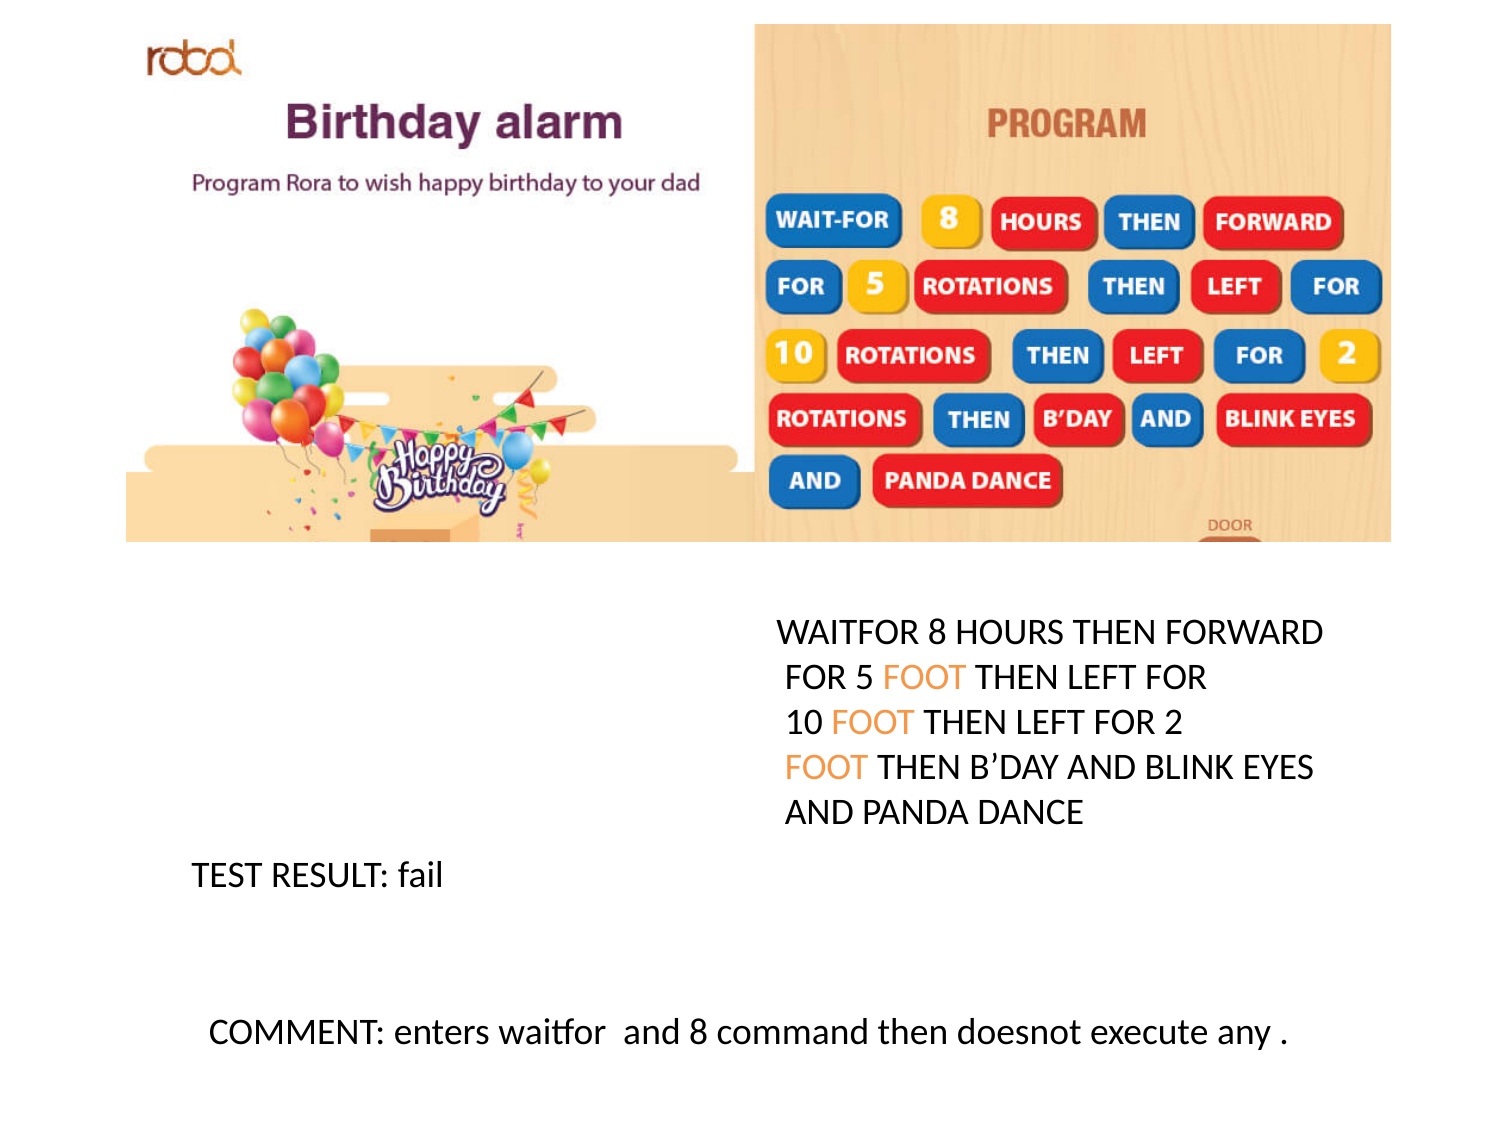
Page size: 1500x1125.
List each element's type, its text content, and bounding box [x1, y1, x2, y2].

text_box COMMENT: enters waitfor and 8 command then doesnot execute any . [194, 999, 1306, 1060]
picture [125, 24, 1392, 542]
text_box TEST RESULT: fail [176, 842, 468, 903]
text_box WAITFOR 8 HOURS THEN FORWARD FOR 5 FOOT THEN LEFT FOR 10 FOOT THEN LEFT FOR 2 FOOT THEN B’DAY AND BLINK EYES AND PANDA DANCE [761, 599, 1348, 840]
